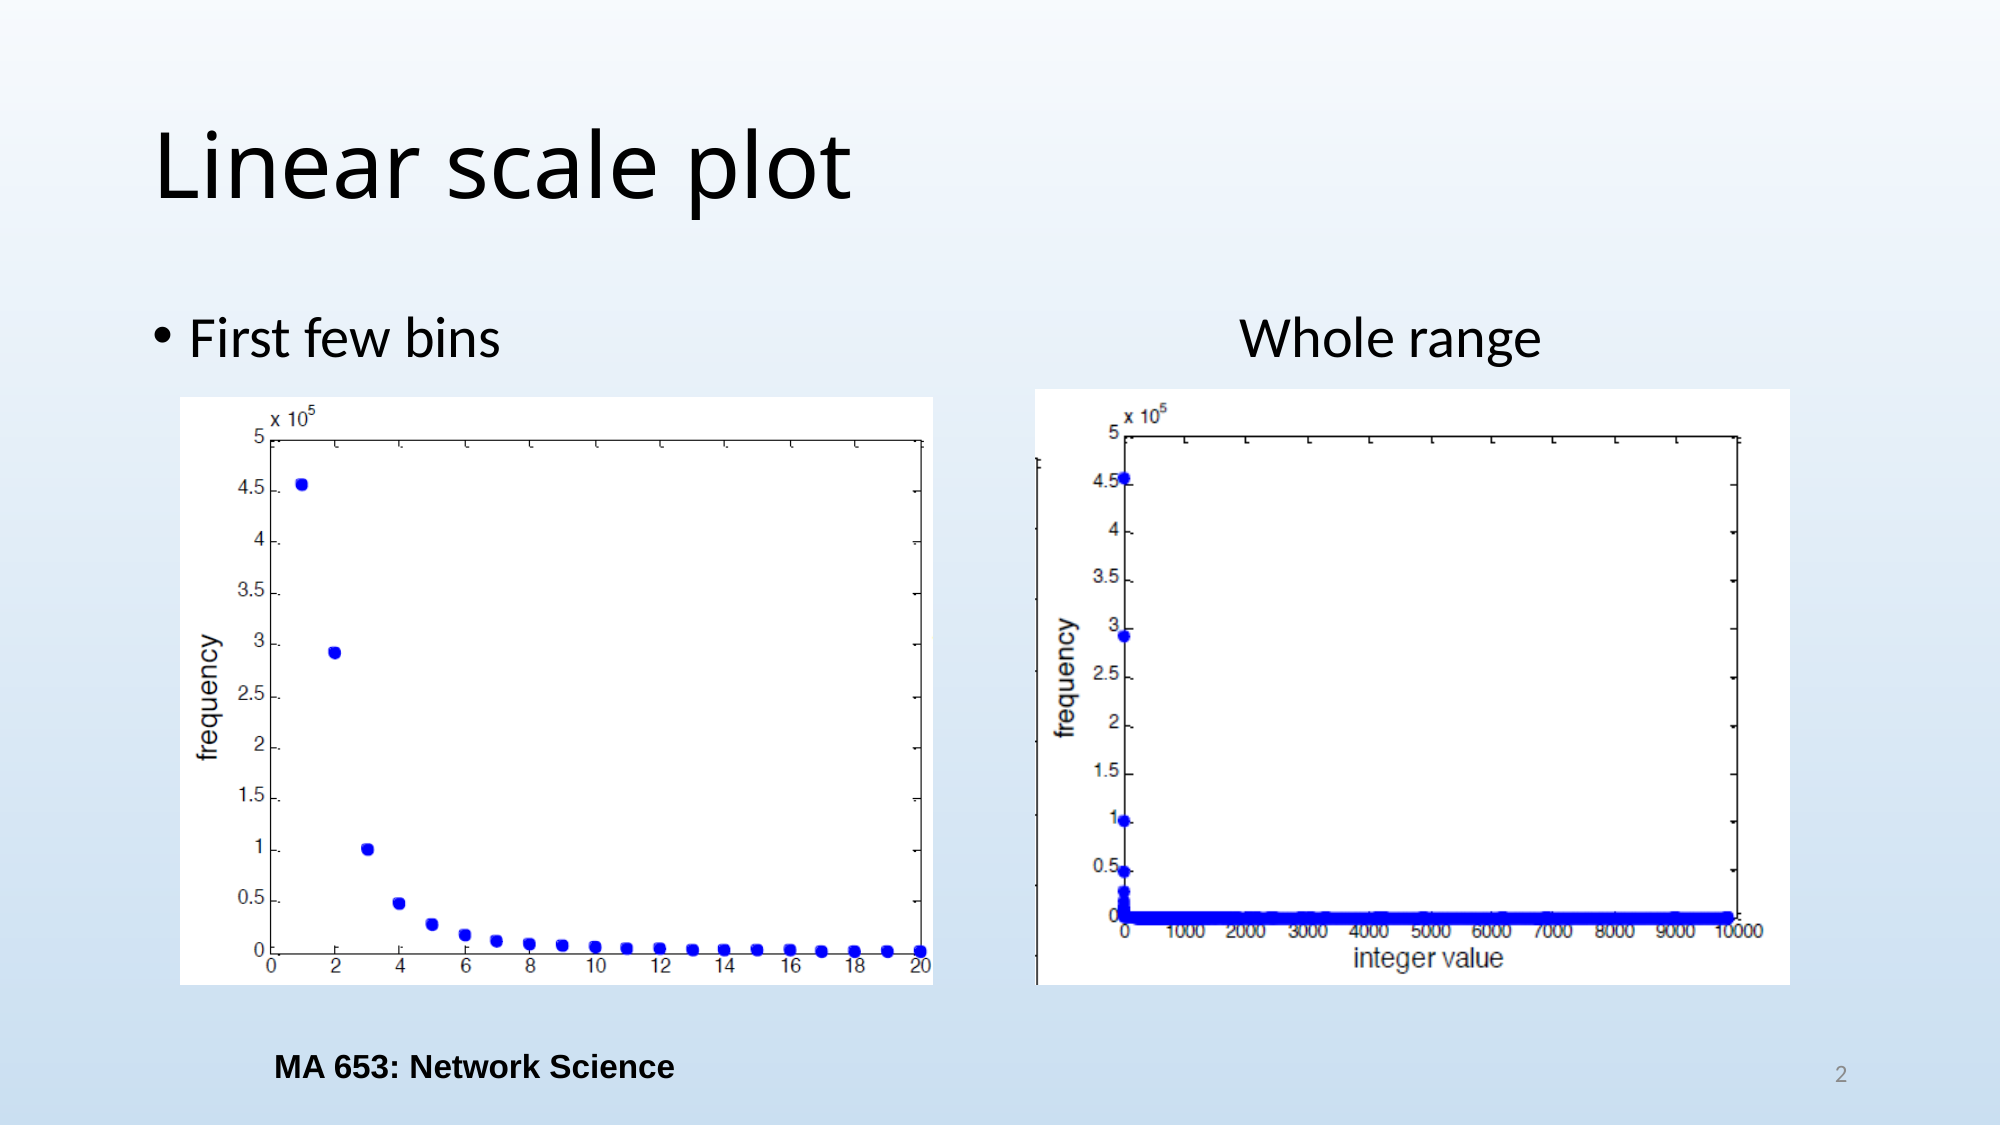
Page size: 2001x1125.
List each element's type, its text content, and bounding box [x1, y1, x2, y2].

slide_number 2 [1412, 1042, 1863, 1103]
picture [1035, 389, 1790, 985]
footer MA 653: Network Science [137, 1035, 813, 1096]
list First few bins Whole range [137, 299, 1863, 1014]
title Linear scale plot [137, 59, 1863, 278]
picture [180, 397, 933, 985]
